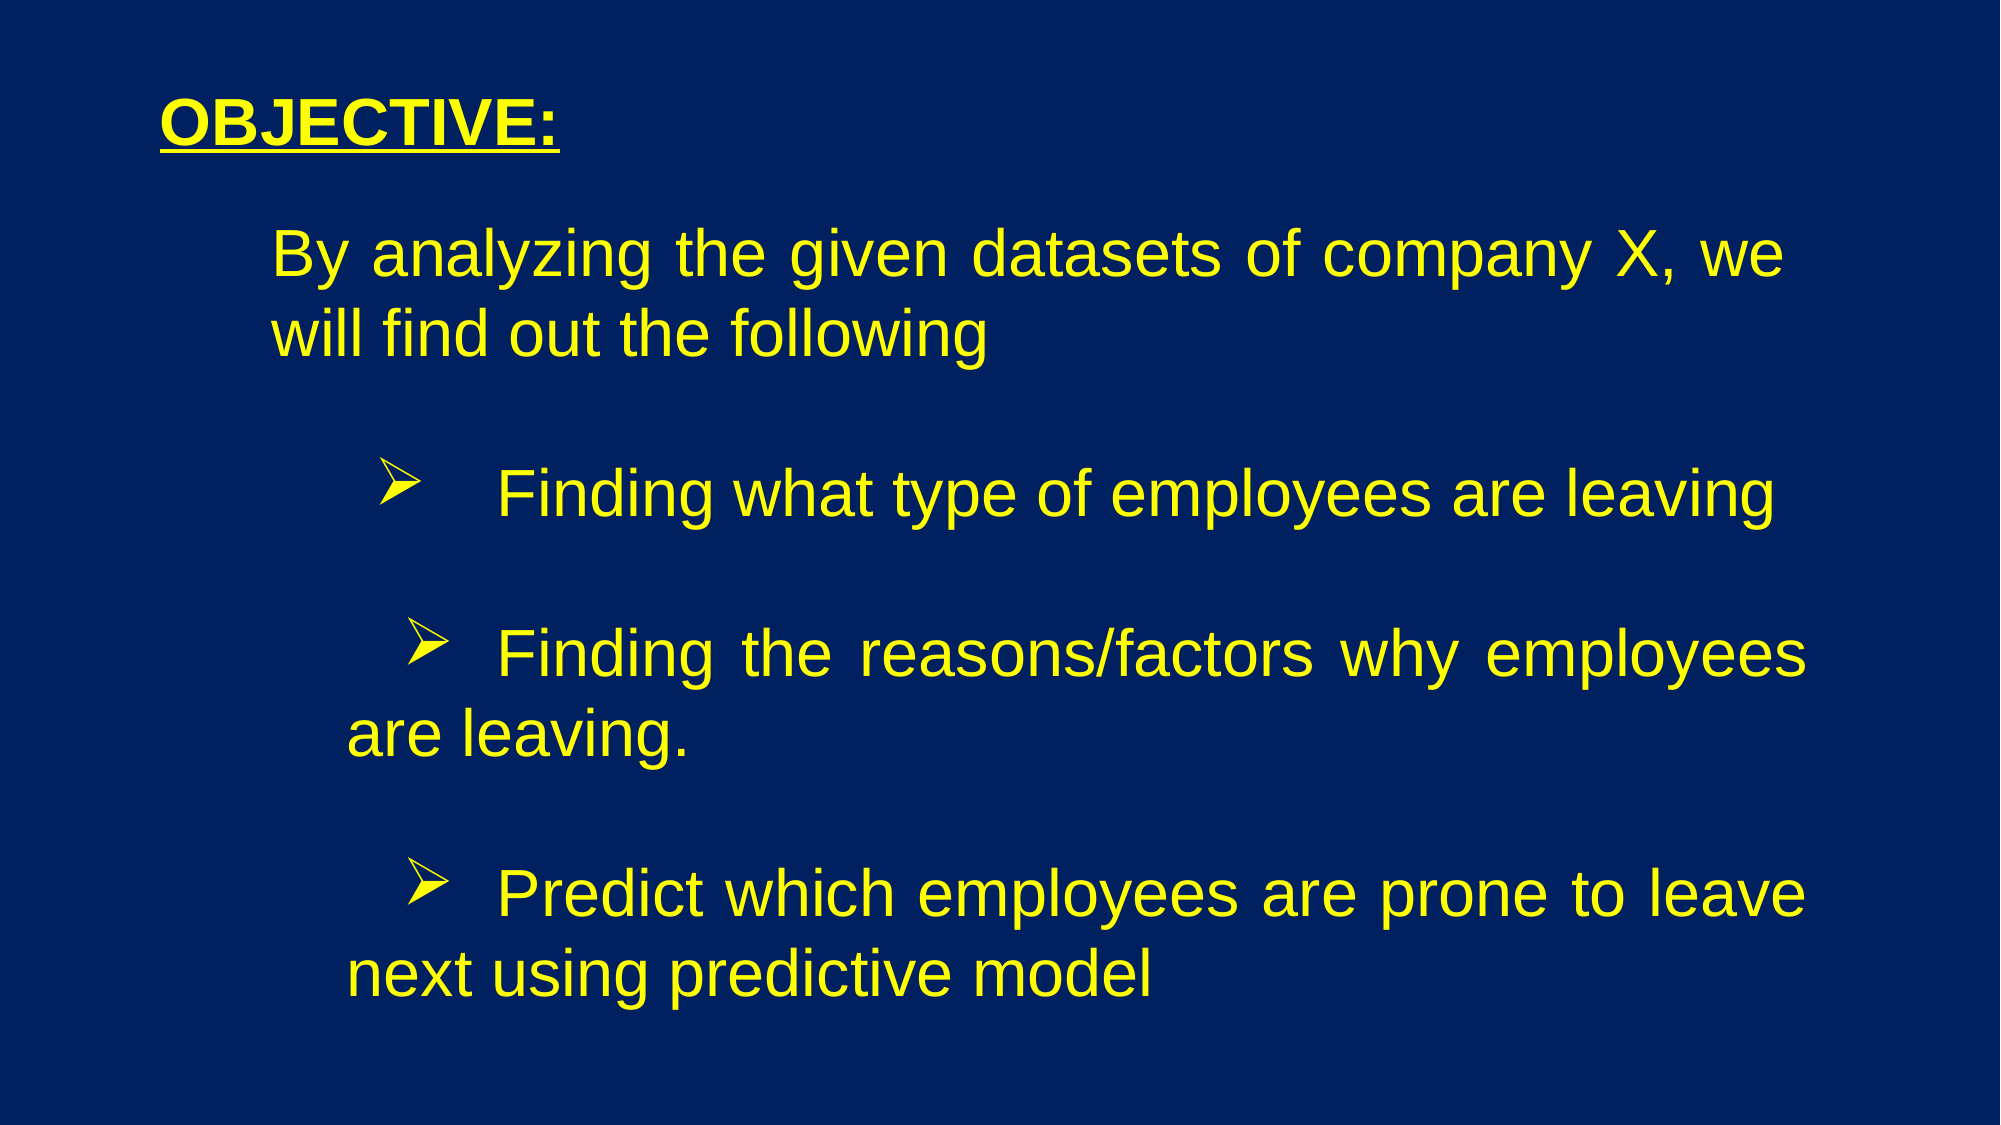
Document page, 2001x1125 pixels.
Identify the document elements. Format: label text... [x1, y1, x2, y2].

text_box By analyzing the given datasets of company X, we will find out the following Finding what type of employees are leaving Finding the reasons/factors why employees are leaving. Predict which employees are prone to leave next using predictive model [257, 202, 1824, 1017]
text_box [285, 184, 2000, 576]
text_box OBJECTIVE: [145, 71, 631, 167]
